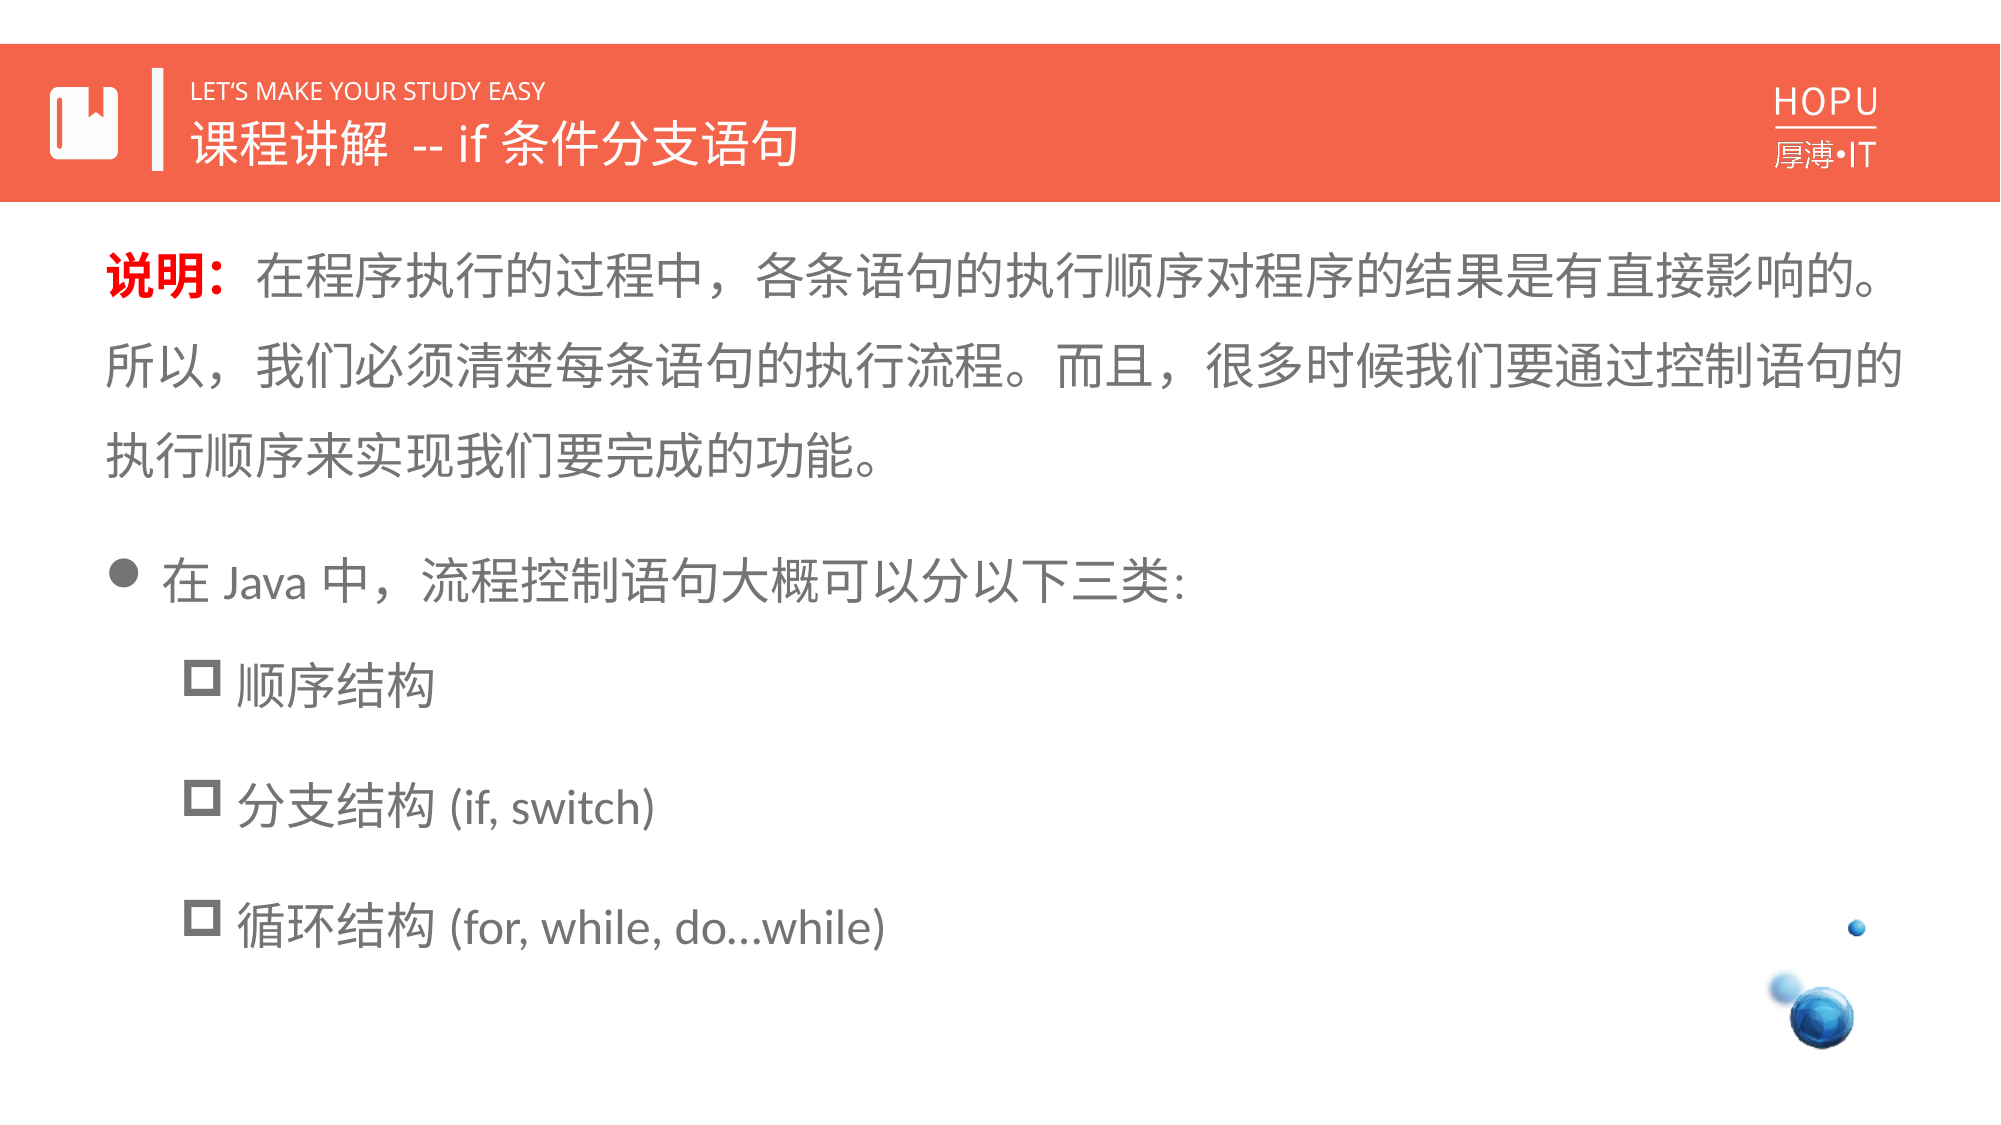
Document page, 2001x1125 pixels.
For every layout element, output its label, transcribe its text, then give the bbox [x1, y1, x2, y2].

text_box 在Java中，流程控制语句大概可以分以下三类： 顺序结构 分支结构(if, switch) 循环结构(for, while, do…while) [90, 542, 1186, 962]
text_box 说明：在程序执行的过程中，各条语句的执行顺序对程序的结果是有直接影响的。所以，我们必须清楚每条语句的执行流程。而且，很多时候我们要通过控制语句的执行顺序来实现我们要完成的功能。 [90, 207, 1930, 492]
picture [1186, 542, 2000, 1125]
text_box 课程讲解 -- if条件分支语句 [316, 117, 1326, 207]
picture [0, 0, 316, 253]
picture [1773, 75, 1878, 181]
text_box LET‘S MAKE YOUR STUDY EASY [316, 67, 893, 113]
text_box [316, 43, 2000, 203]
